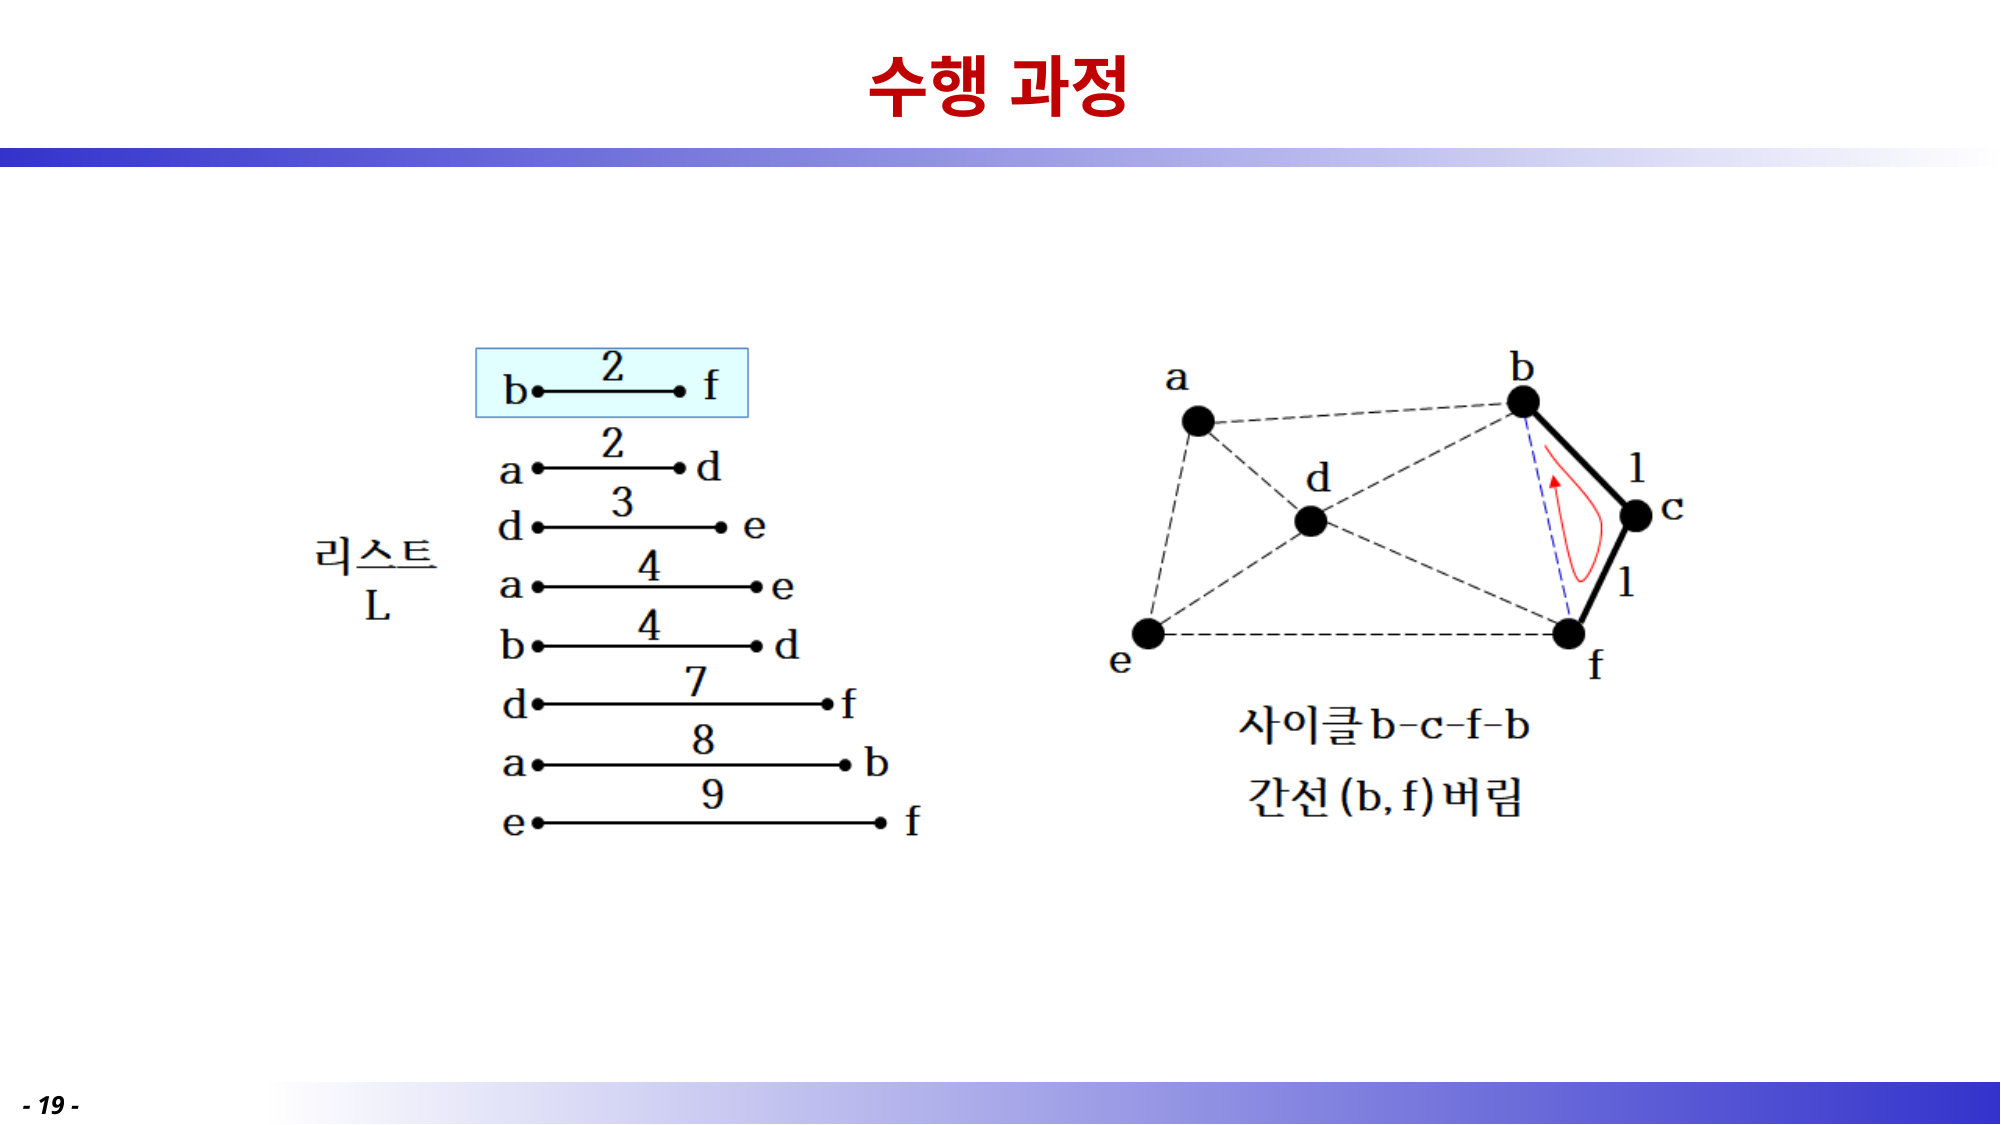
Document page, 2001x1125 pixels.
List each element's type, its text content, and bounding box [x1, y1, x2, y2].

picture [287, 325, 1712, 871]
slide_number - 19 - [7, 1082, 150, 1118]
title 수행 과정 [150, 7, 1850, 163]
